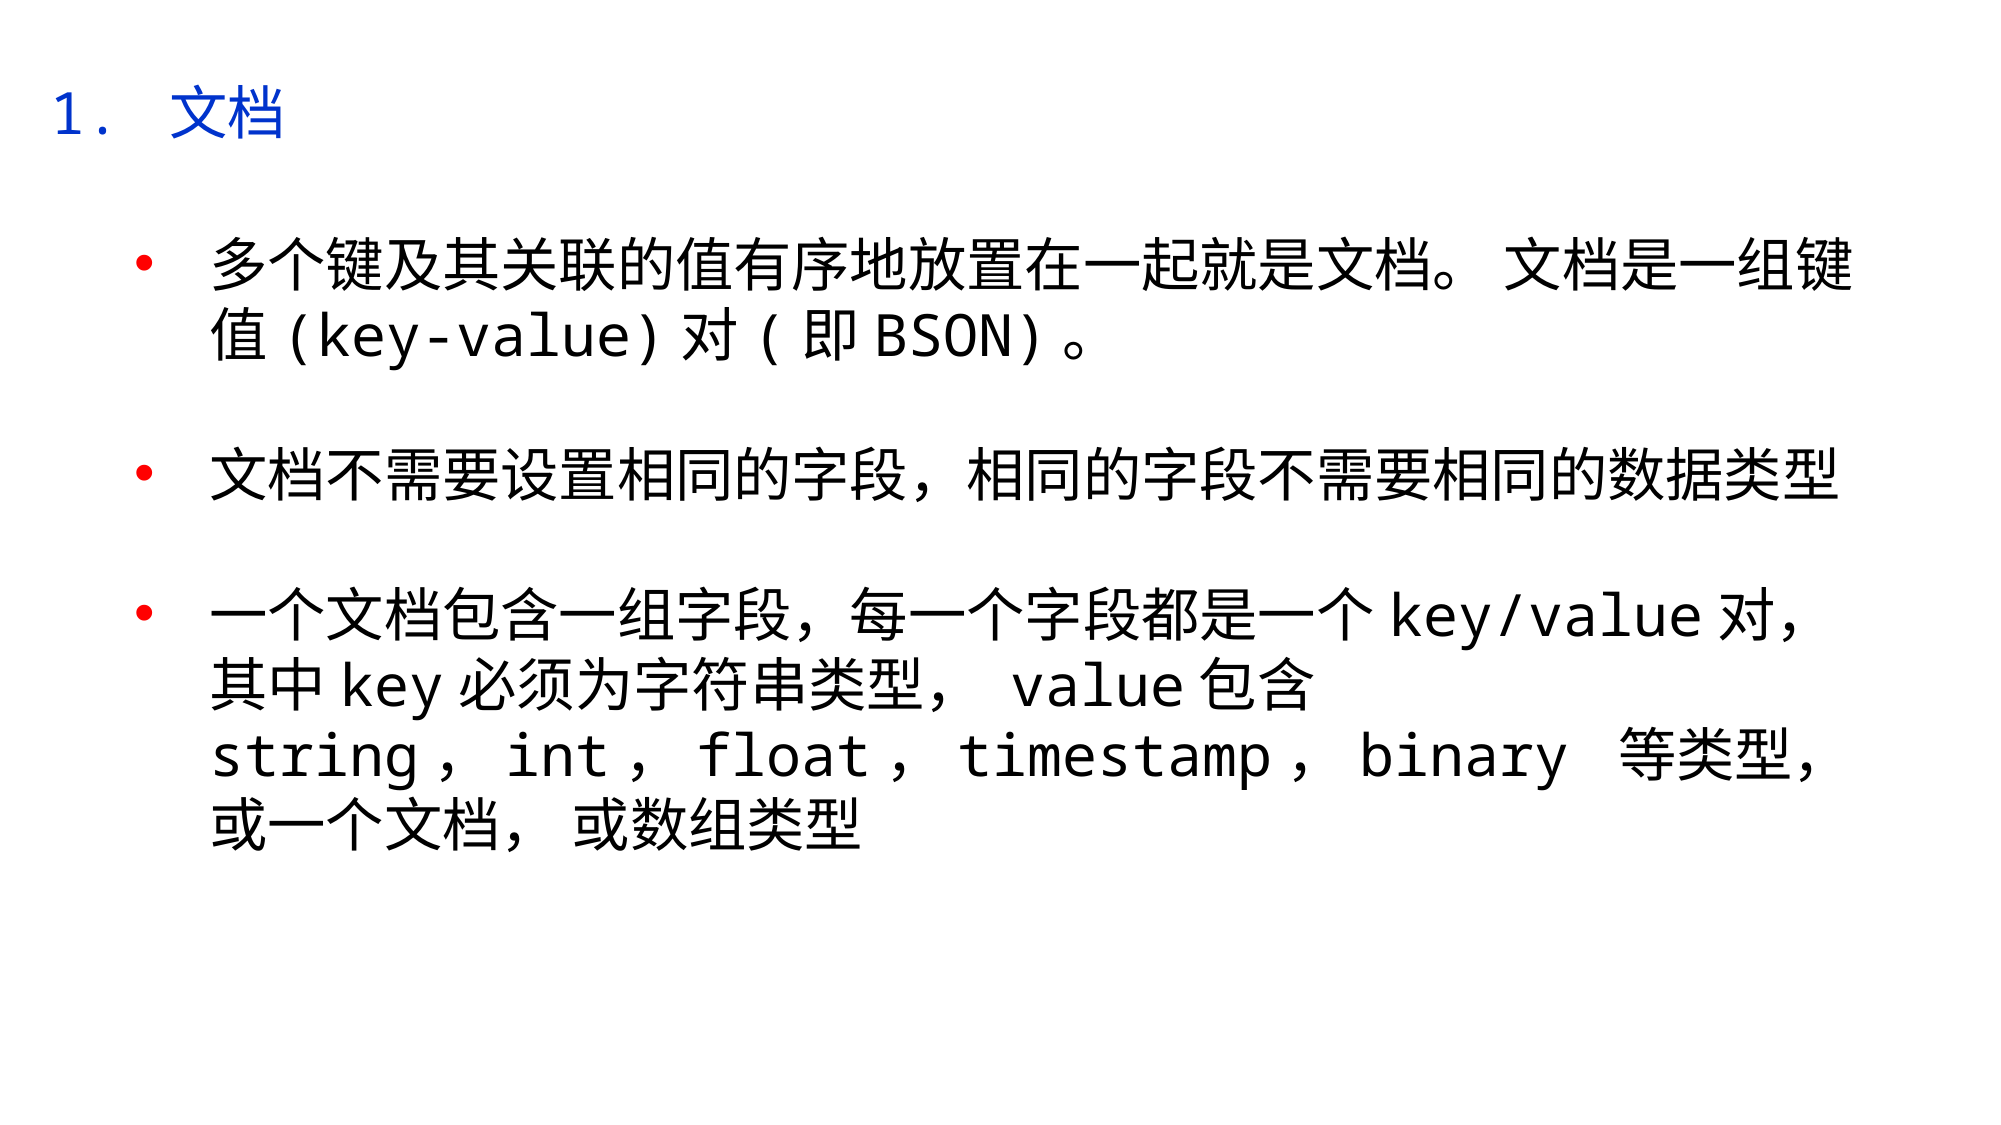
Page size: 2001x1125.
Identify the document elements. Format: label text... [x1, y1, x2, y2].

text_box 多个键及其关联的值有序地放置在一起就是文档。 文档是一组键值(key-value)对(即BSON)。 文档不需要设置相同的字段，相同的字段不需要相同的数据类型 一个文档包含一组字段，每一个字段都是一个key/value对， 其中key必须为字符串类型， value包含string，int，float，timestamp，binary 等类型， 或一个文档， 或数组类型 [113, 217, 1903, 868]
text_box 1. 文档 [31, 66, 975, 156]
